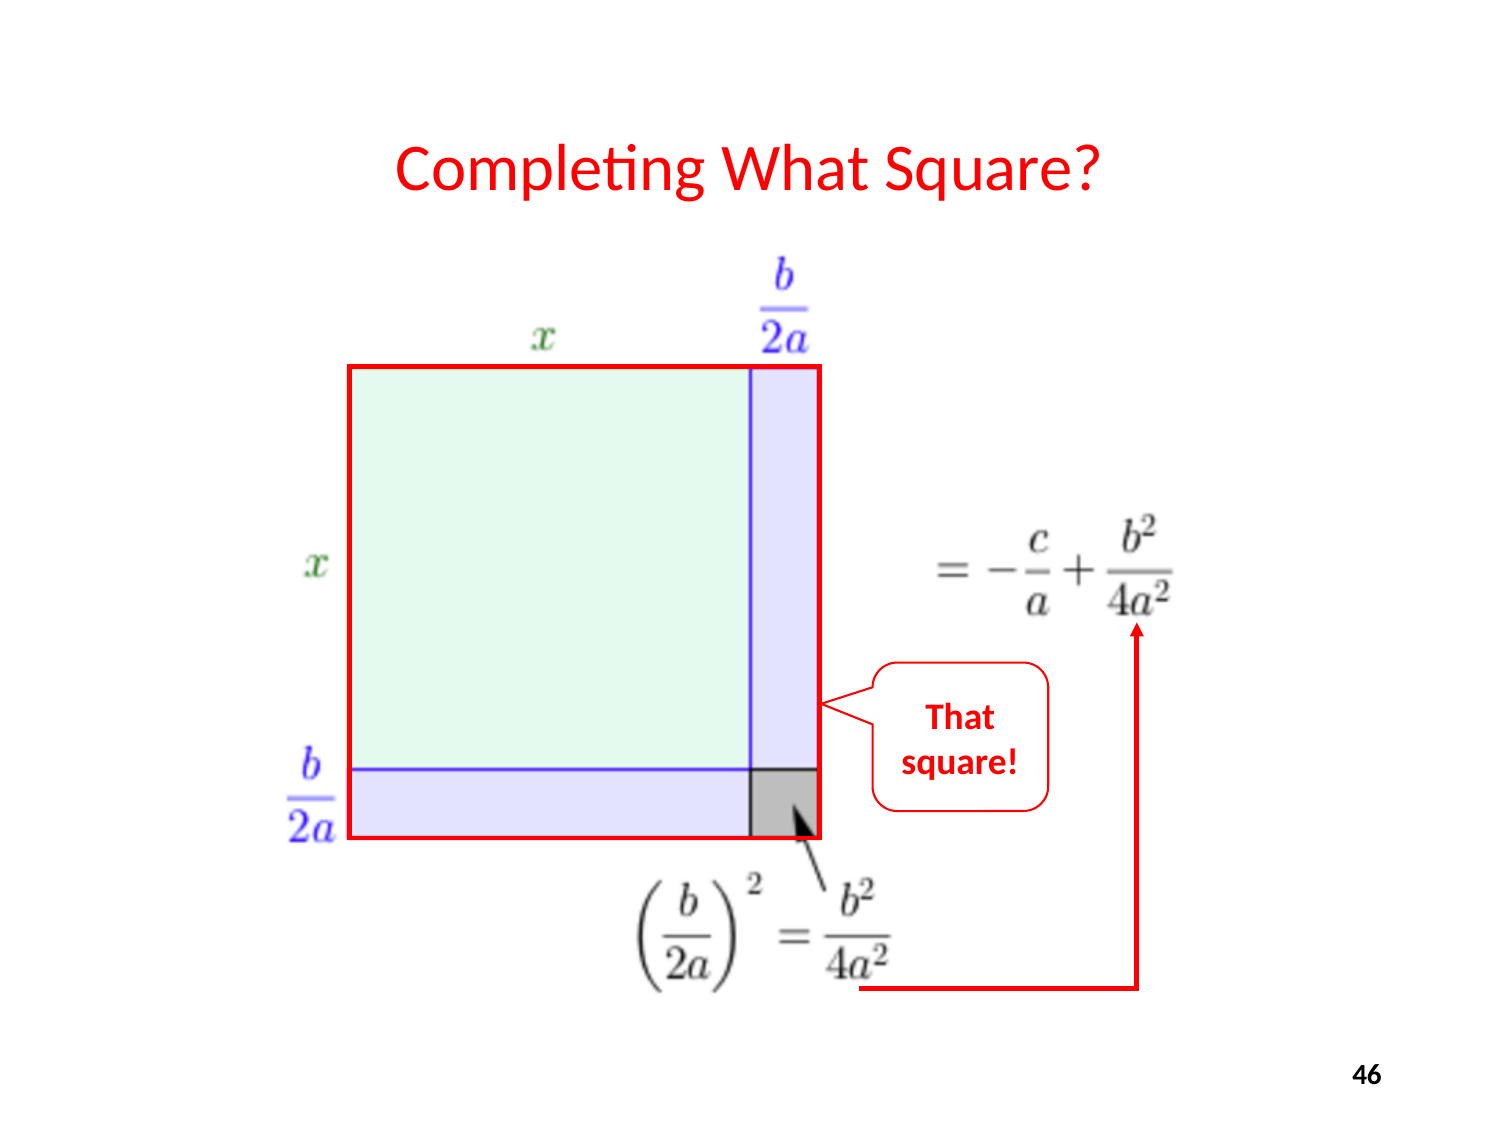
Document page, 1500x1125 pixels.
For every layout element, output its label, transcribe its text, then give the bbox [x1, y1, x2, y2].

picture [222, 202, 1278, 1043]
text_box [814, 666, 1181, 945]
title Completing What Square? [103, 59, 1397, 278]
slide_number 46 [1059, 1042, 1397, 1103]
